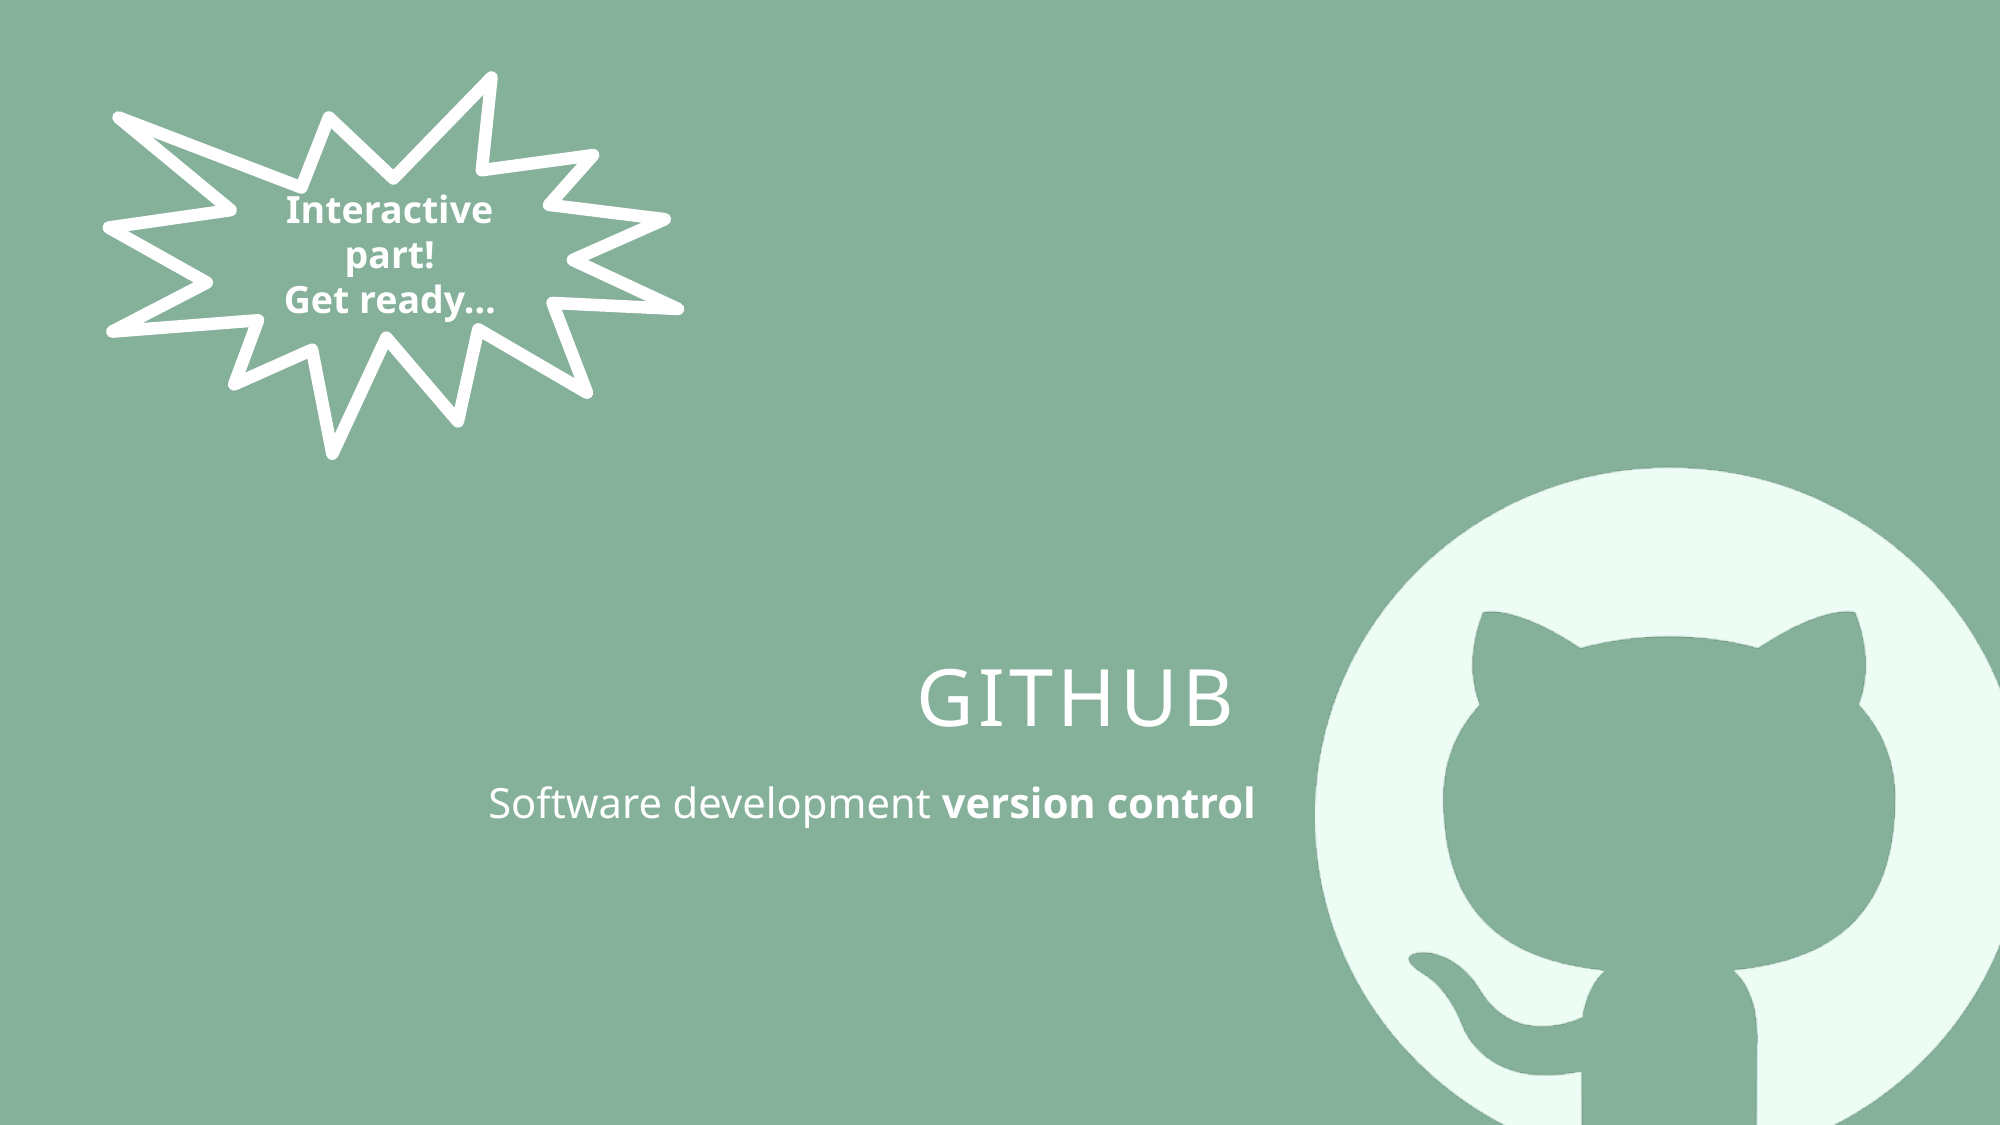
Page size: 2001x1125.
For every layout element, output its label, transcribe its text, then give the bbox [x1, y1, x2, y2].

list Software development version control [441, 769, 1304, 978]
picture [1315, 453, 2000, 1125]
title Github [607, 562, 1315, 838]
text_box Interactive part! Get ready… [106, 75, 681, 457]
